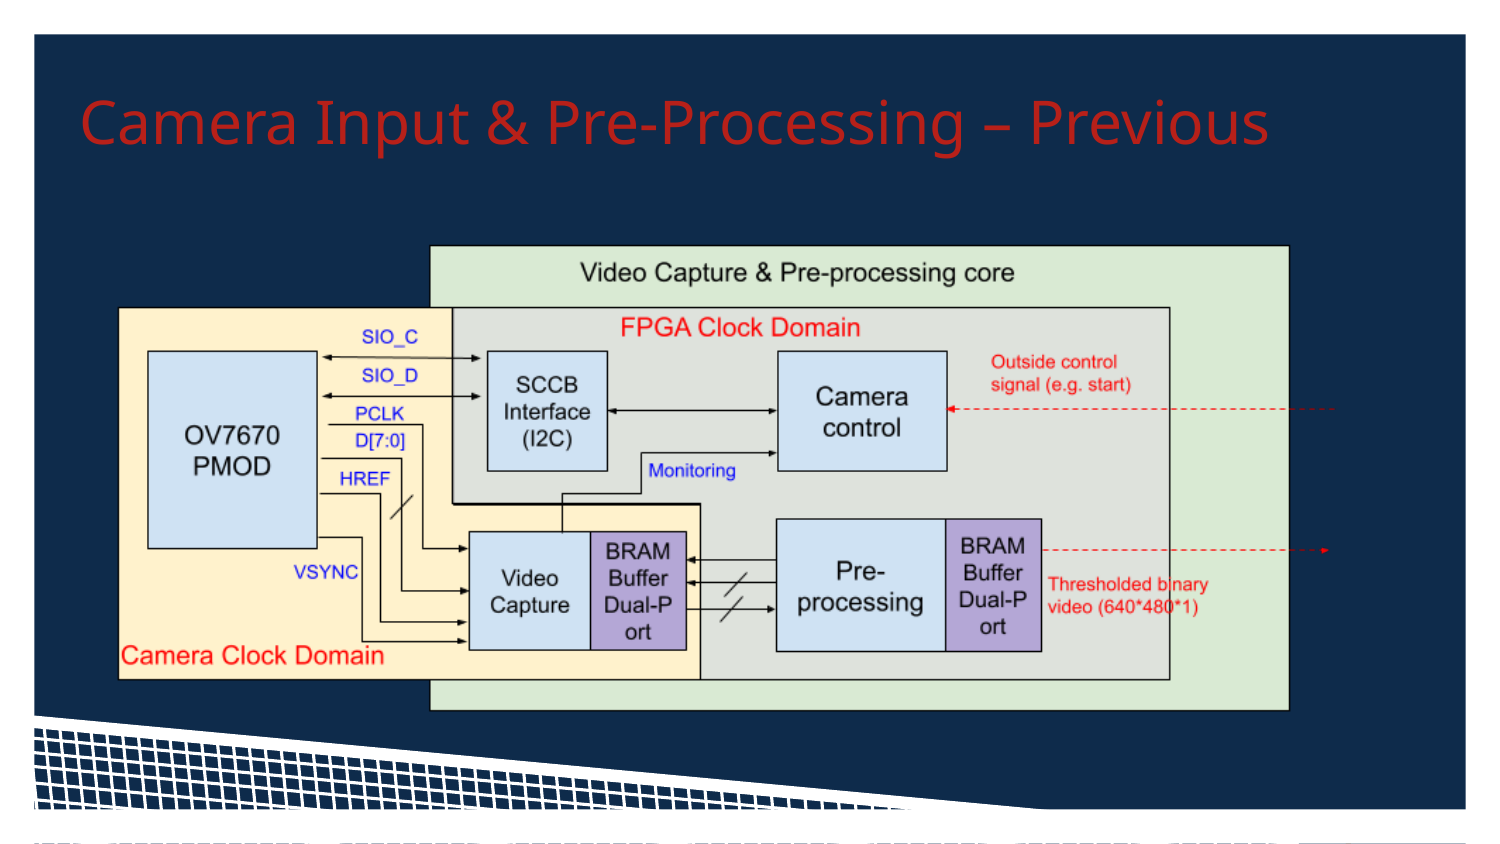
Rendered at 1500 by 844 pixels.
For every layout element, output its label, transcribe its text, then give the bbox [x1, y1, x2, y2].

title Camera Input & Pre-Processing – Previous [64, 72, 1425, 167]
picture [108, 183, 1461, 767]
